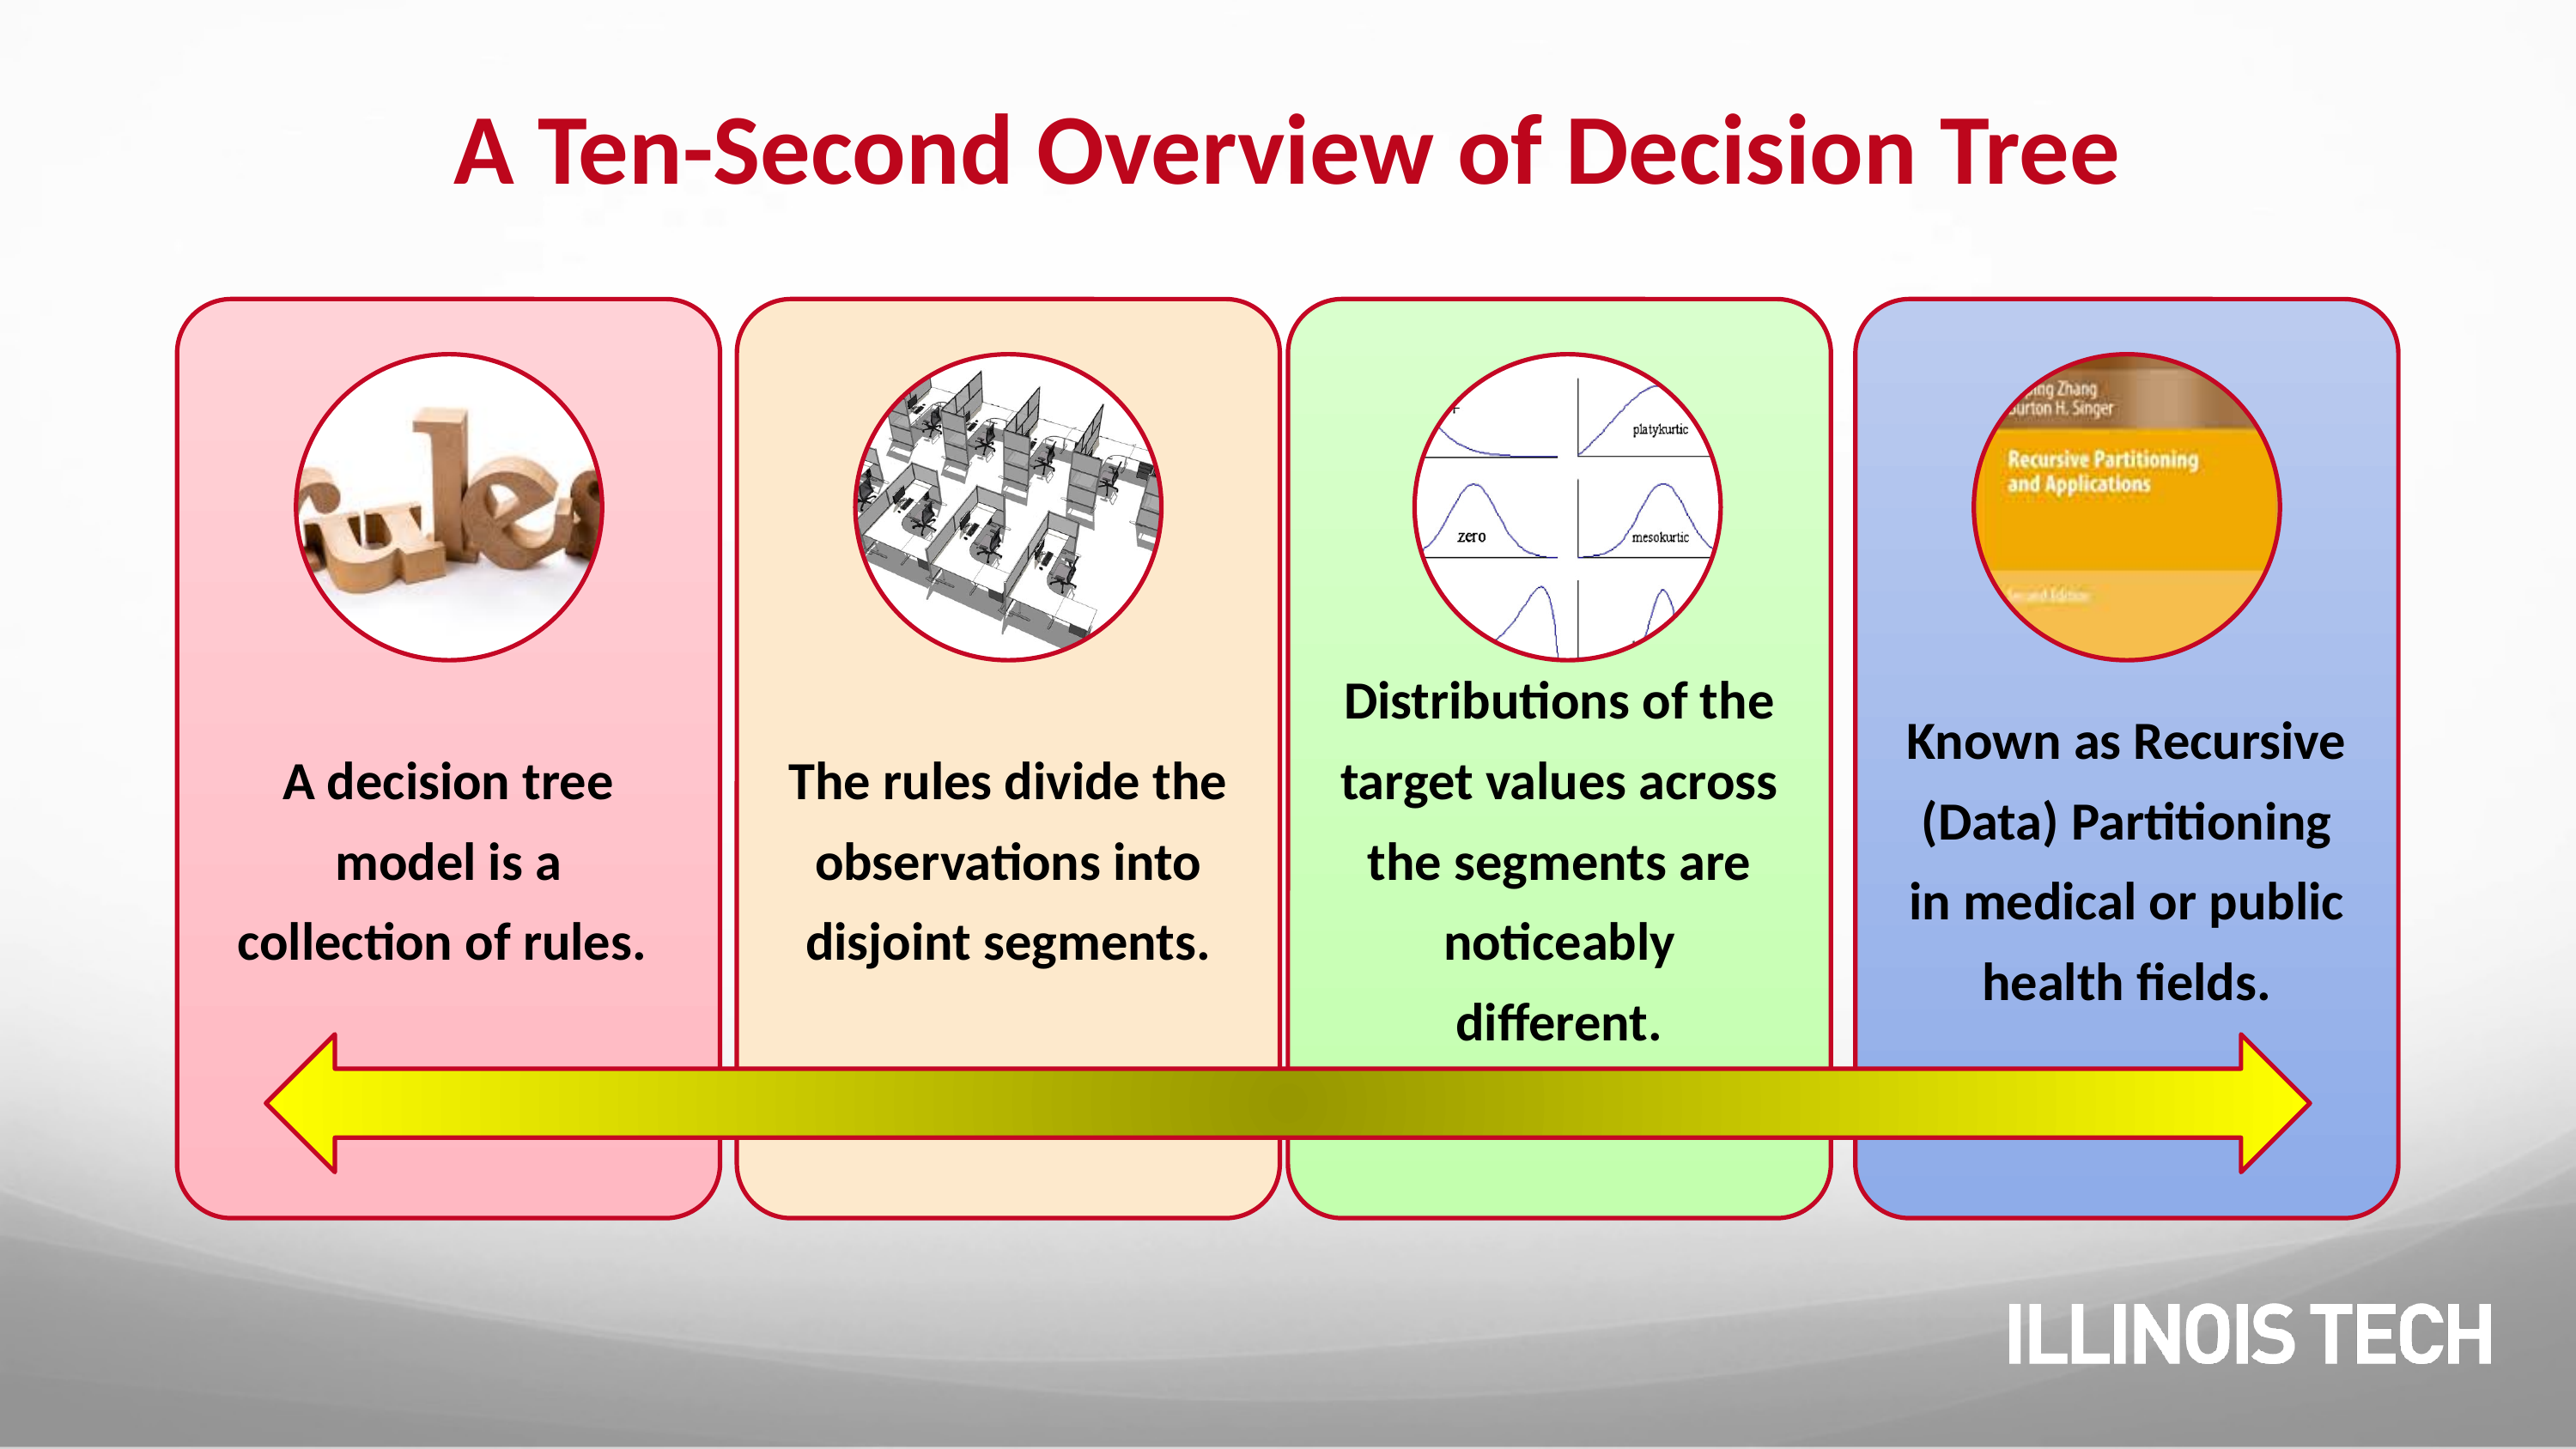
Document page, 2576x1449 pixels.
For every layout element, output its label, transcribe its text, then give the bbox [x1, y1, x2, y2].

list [176, 298, 2400, 1219]
title A Ten-Second Overview of Decision Tree [177, 16, 2399, 271]
picture [0, 0, 2576, 1449]
